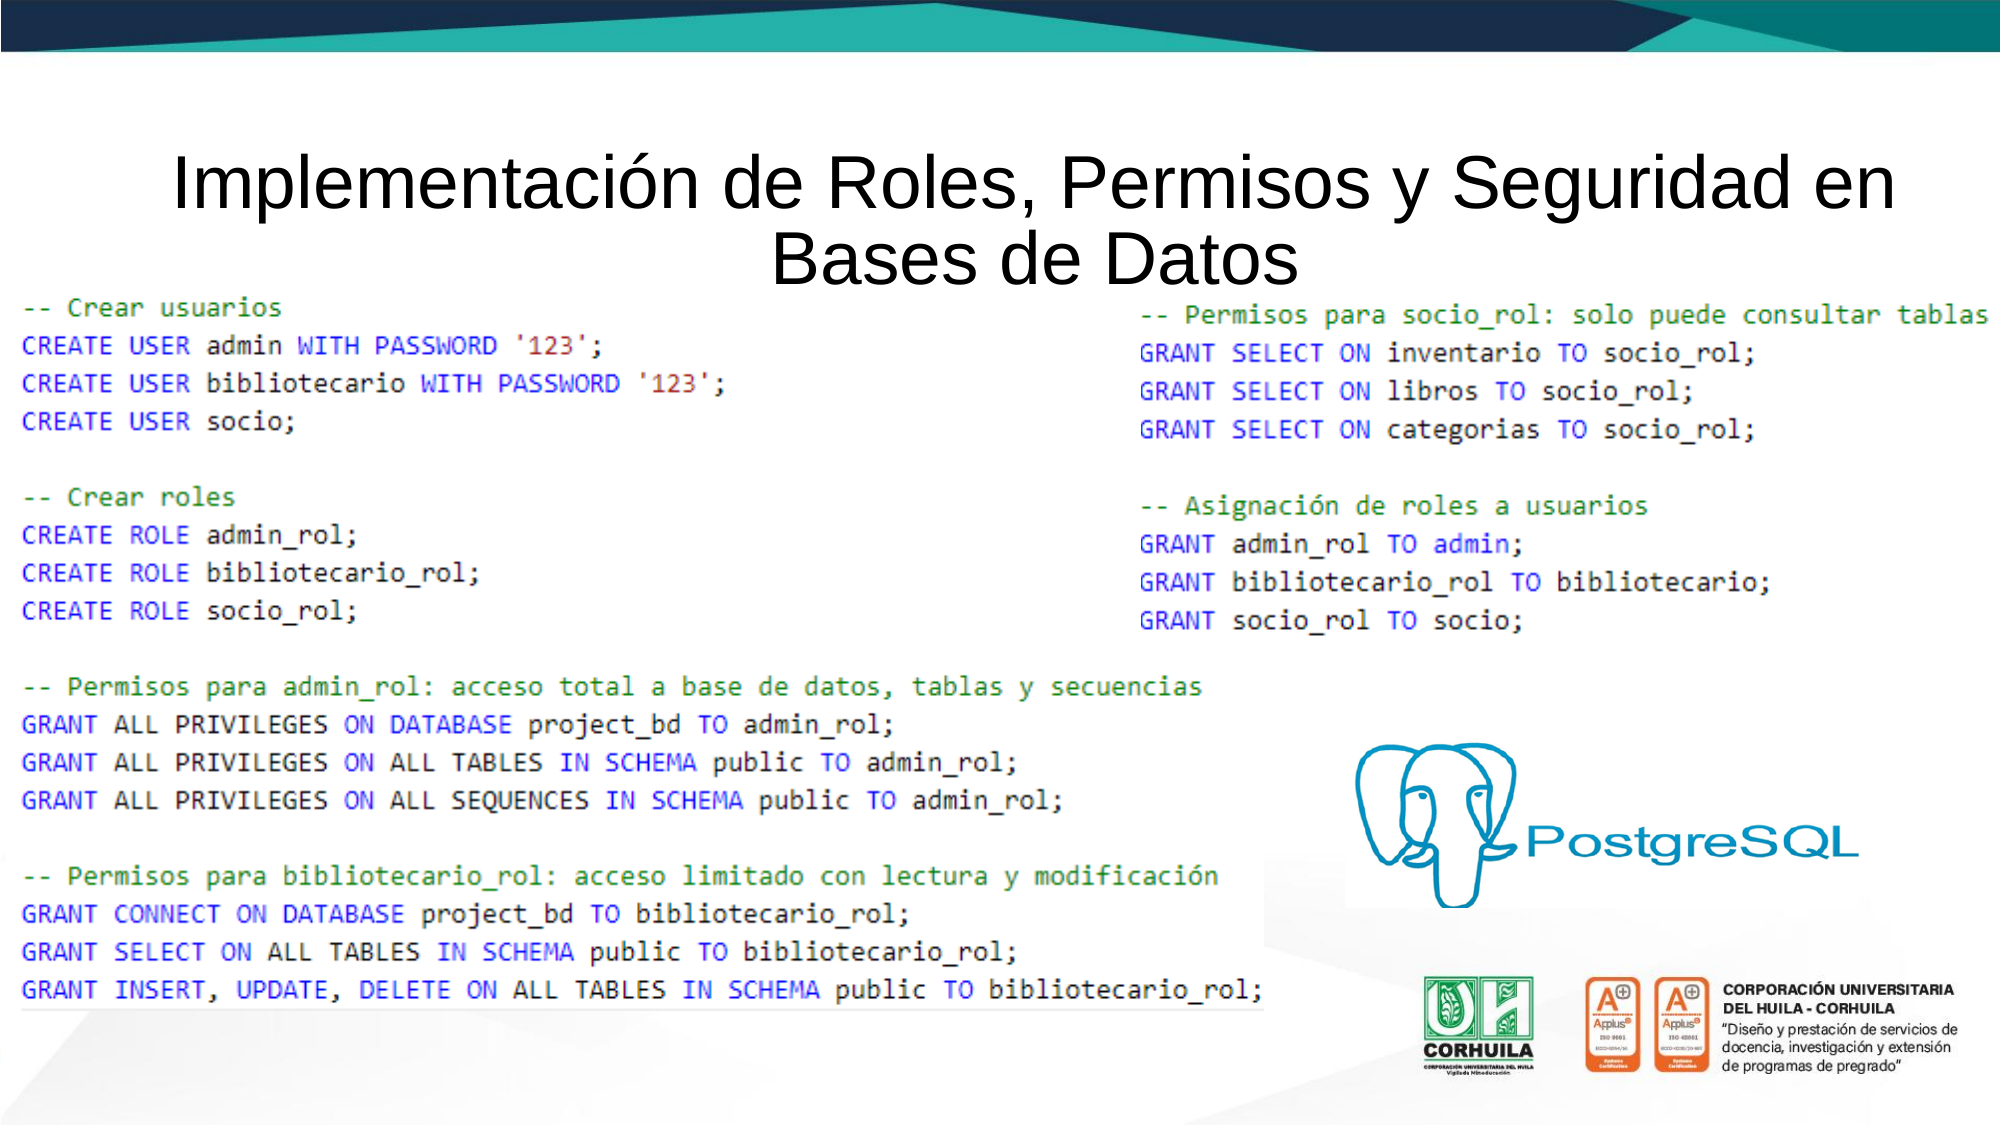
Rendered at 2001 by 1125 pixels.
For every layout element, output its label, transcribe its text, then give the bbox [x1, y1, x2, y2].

picture [0, 0, 2000, 1125]
text_box Implementación de Roles, Permisos y Seguridad en Bases de Datos [101, 92, 1969, 300]
